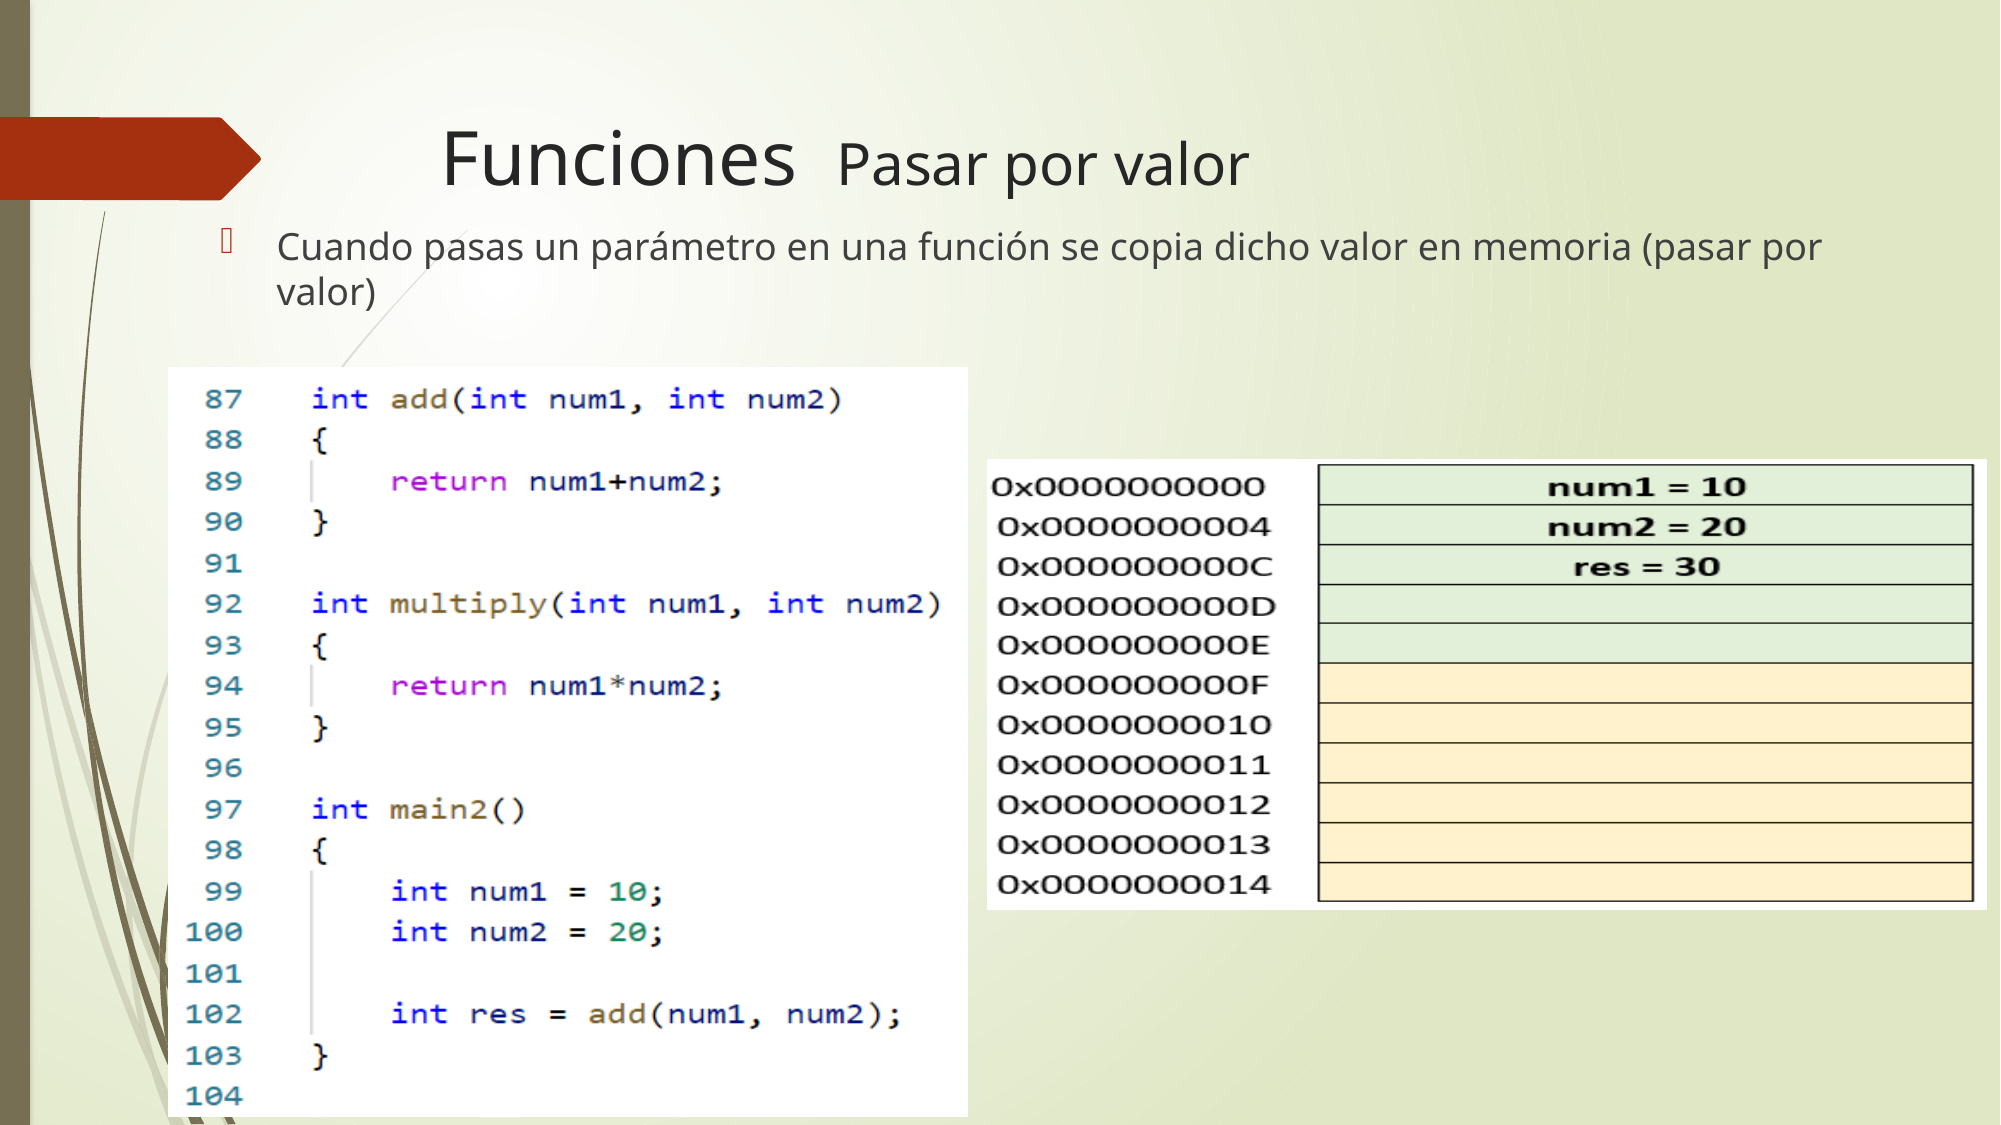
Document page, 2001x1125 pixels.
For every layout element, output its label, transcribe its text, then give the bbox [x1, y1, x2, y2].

picture [987, 459, 1988, 911]
title Funciones Pasar por valor [425, 102, 1888, 313]
picture [167, 366, 969, 1117]
list Cuando pasas un parámetro en una función se copia dicho valor en memoria (pasar por valor) [205, 214, 1875, 965]
